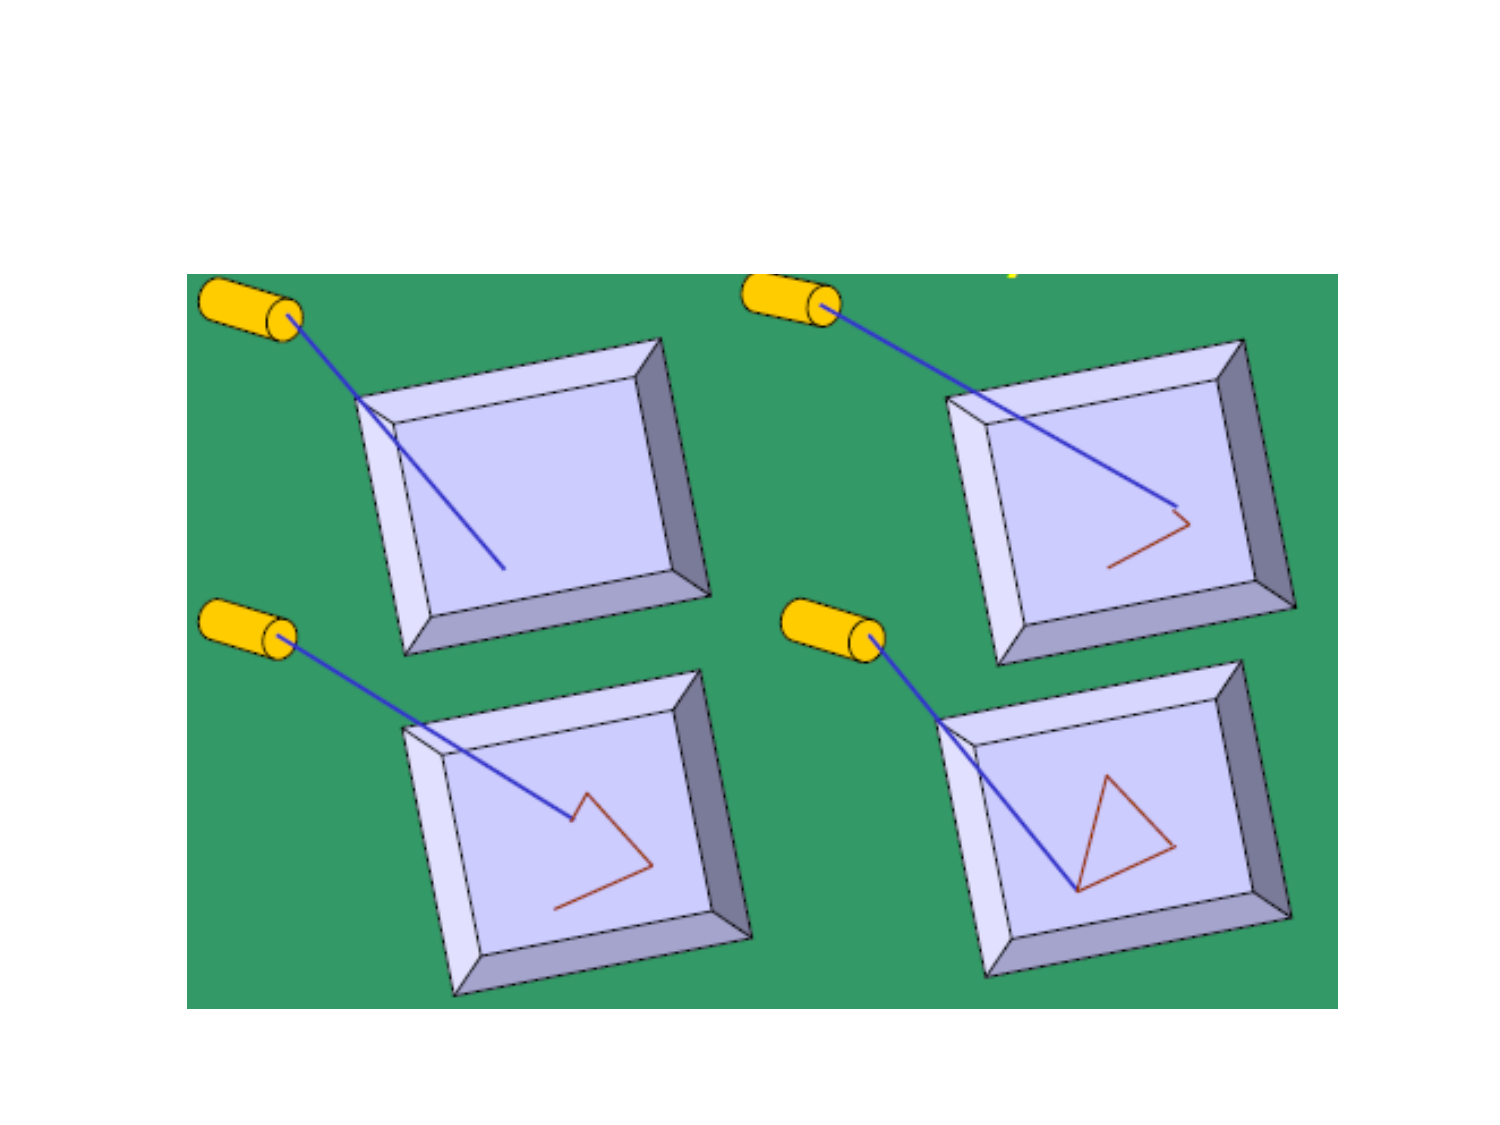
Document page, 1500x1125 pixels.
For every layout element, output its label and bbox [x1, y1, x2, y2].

list [187, 274, 1338, 1009]
